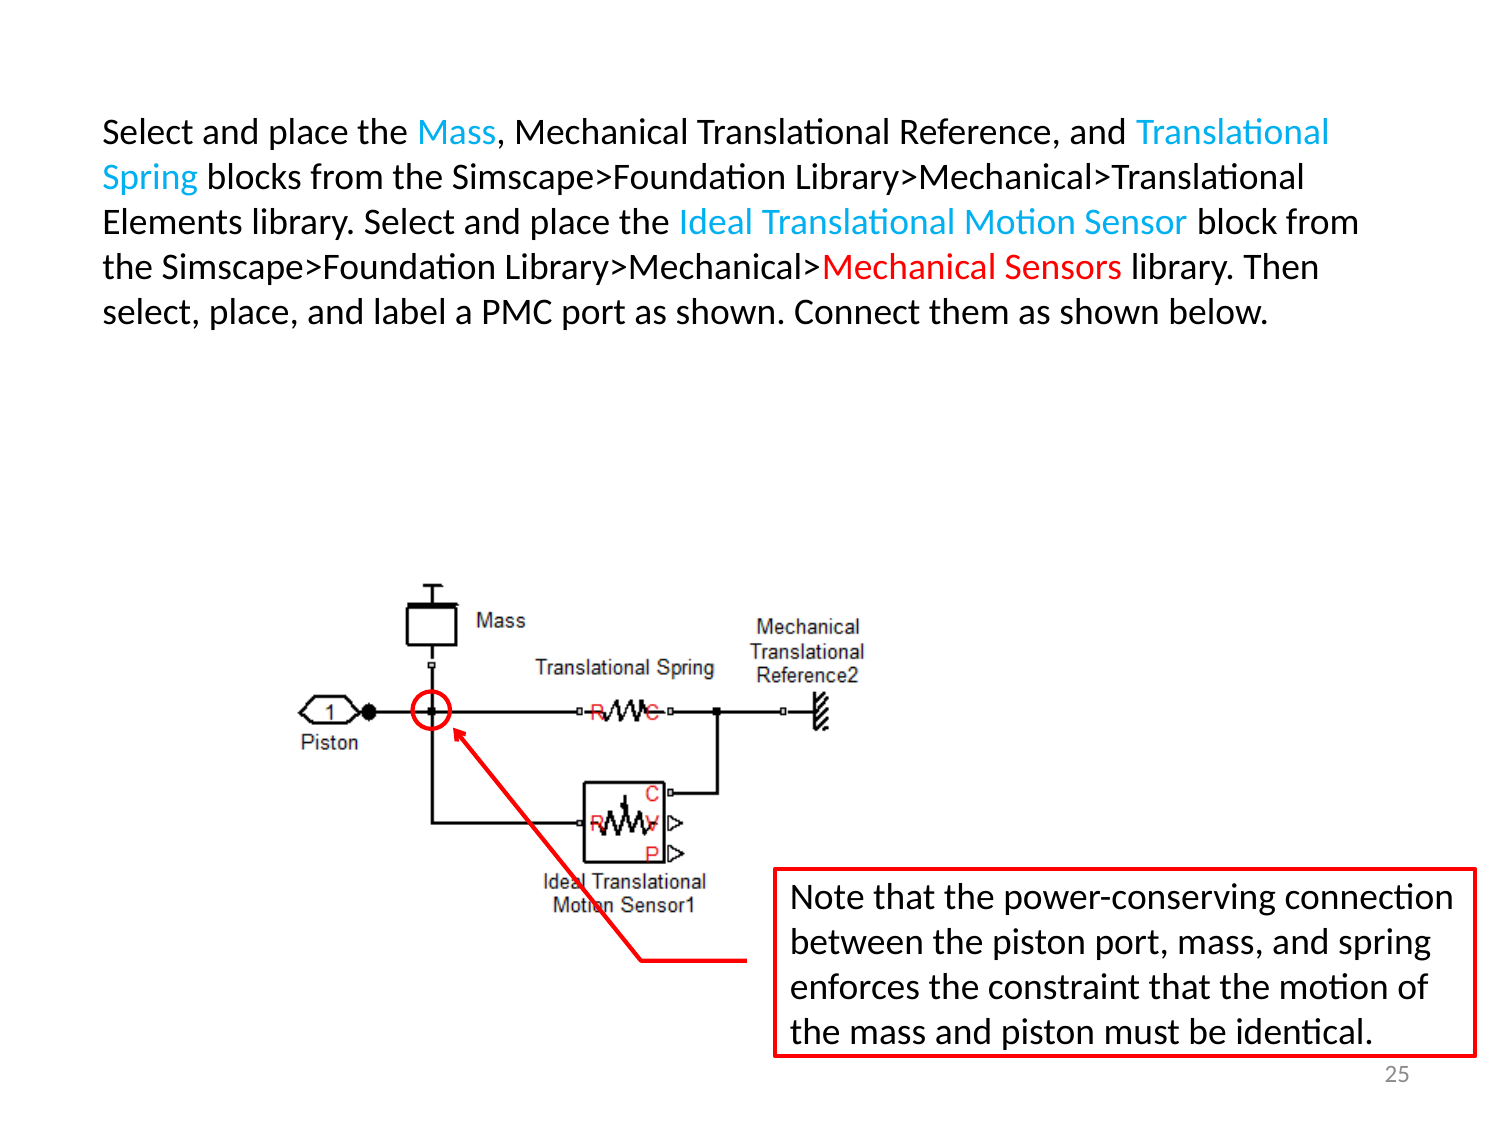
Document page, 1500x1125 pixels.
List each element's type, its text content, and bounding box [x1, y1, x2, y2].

slide_number 25 [1074, 1058, 1425, 1103]
text_box Note that the power-conserving connection between the piston port, mass, and spring enforces the constraint that the motion of the mass and piston must be identical. [617, 935, 747, 963]
text_box Select and place the Mass, Mechanical Translational Reference, and Translational Spring blocks from the Simscape>Foundation Library>Mechanical>Translational Elements library. Select and place the Ideal Translational Motion Sensor block from the Simscape>Foundation Library>Mechanical>Mechanical Sensors library. Then select, place, and label a PMC port as shown. Connect them as shown below. [87, 99, 1413, 385]
text_box Note that the power-conserving connection between the piston port, mass, and spring enforces the constraint that the motion of the mass and piston must be identical. [773, 867, 1477, 1058]
picture [287, 581, 879, 926]
